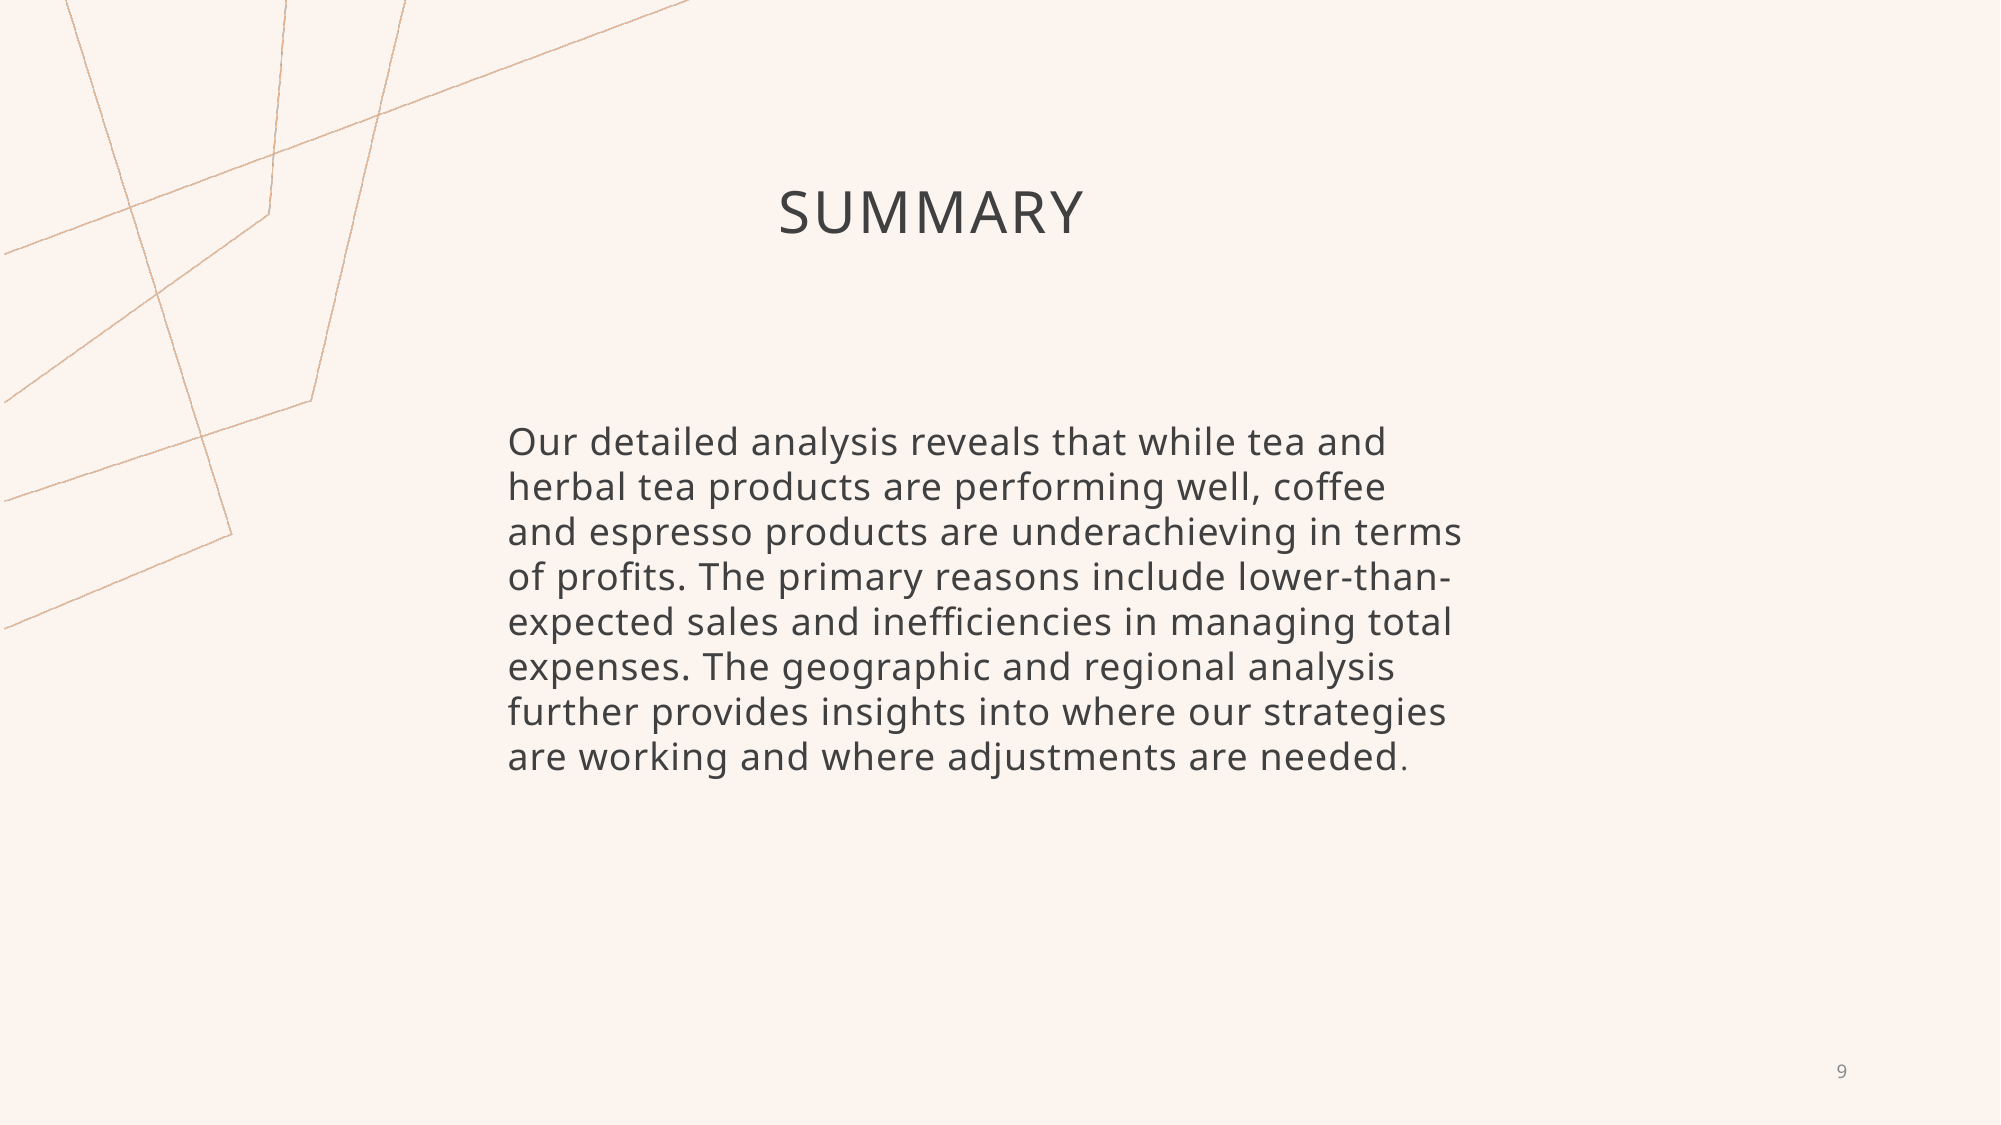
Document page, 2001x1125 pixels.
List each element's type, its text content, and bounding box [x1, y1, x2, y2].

slide_number 9 [1412, 1042, 1863, 1103]
picture [4, 0, 721, 642]
title SUMMARY [763, 106, 1337, 324]
list Our detailed analysis reveals that while tea and herbal tea products are performing well, coffee and espresso products are underachieving in terms of profits. The primary reasons include lower-than-expected sales and inefficiencies in managing total expenses. The geographic and regional analysis further provides insights into where our strategies are working and where adjustments are needed. [492, 410, 1486, 863]
